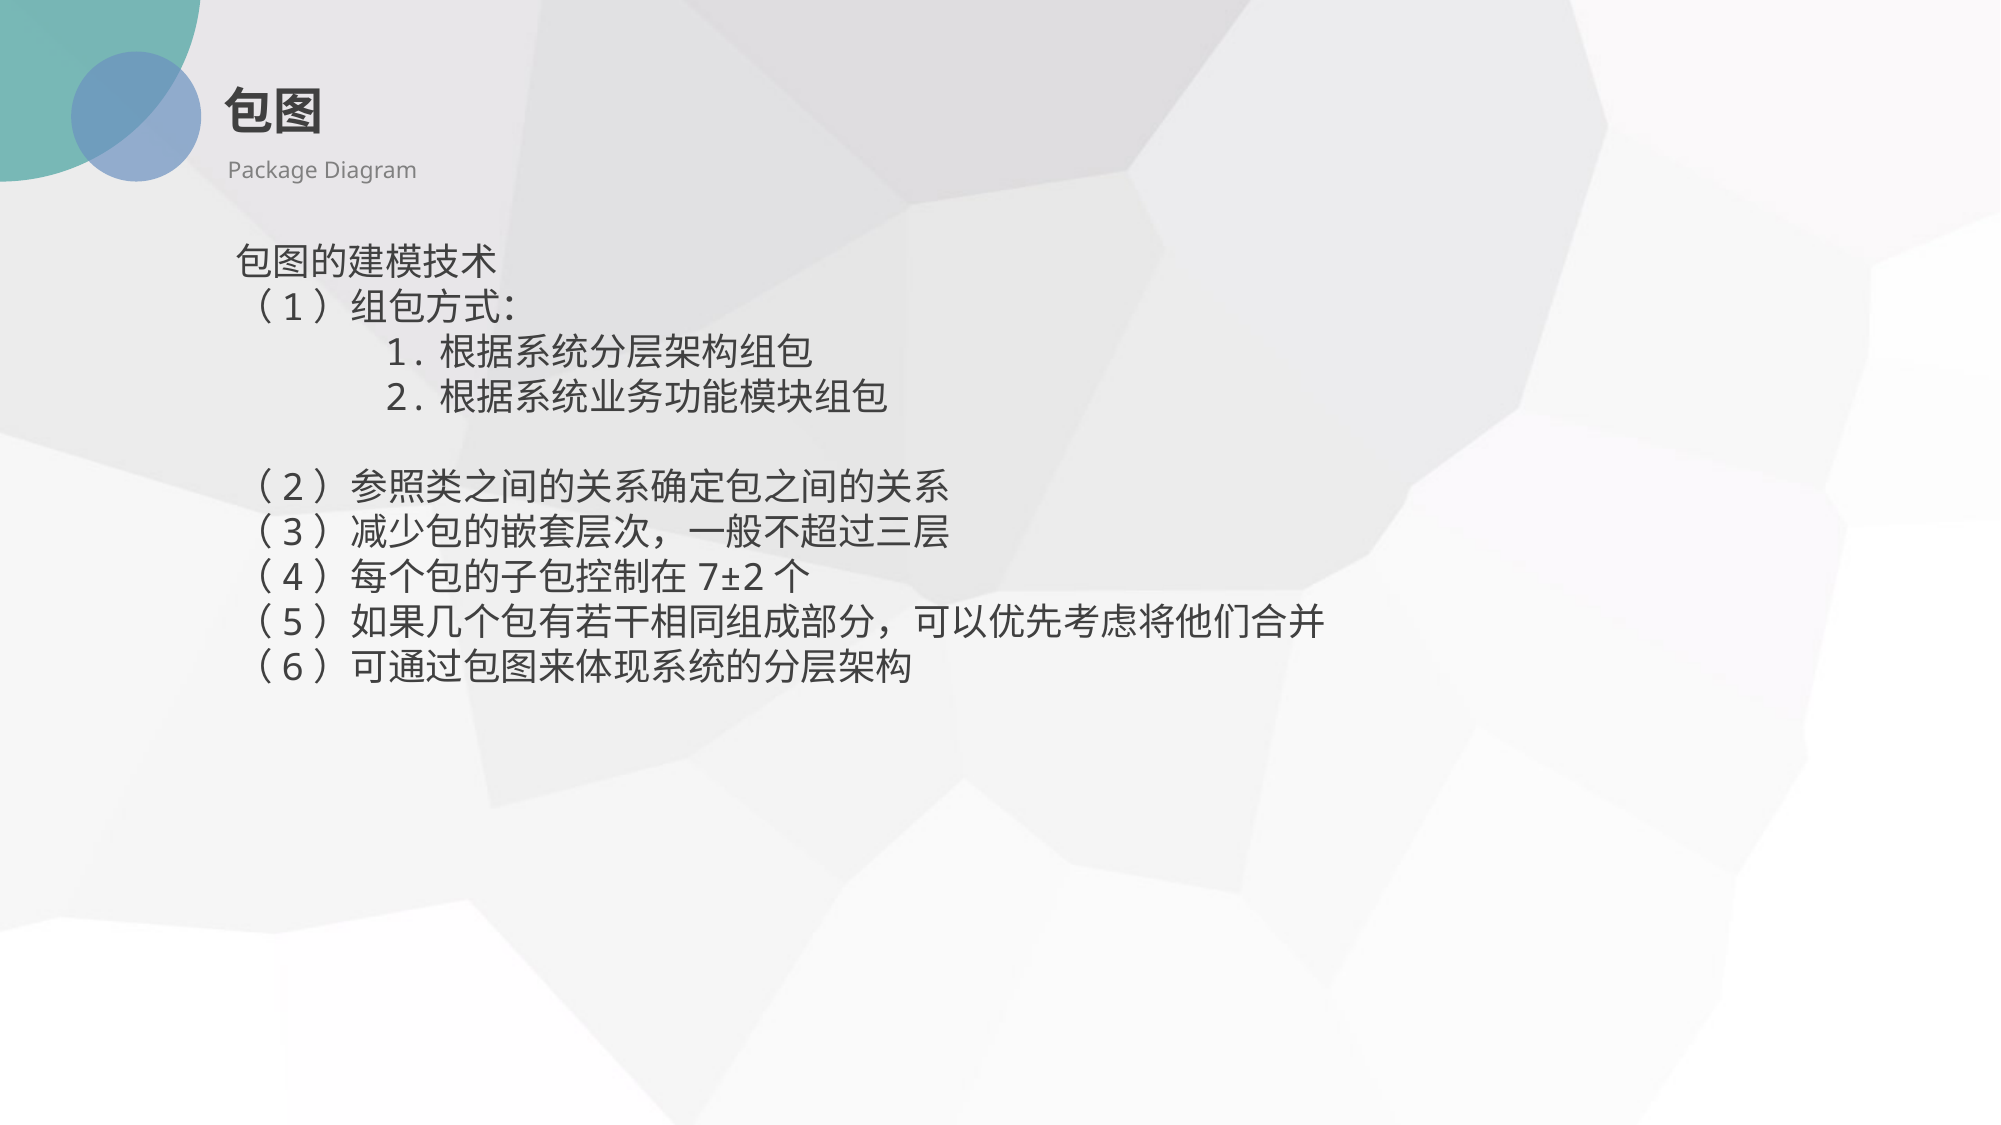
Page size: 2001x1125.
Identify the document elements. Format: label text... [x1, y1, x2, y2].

text_box 包图的建模技术 （1）组包方式： 1.根据系统分层架构组包 2.根据系统业务功能模块组包 （2）参照类之间的关系确定包之间的关系 （3）减少包的嵌套层次，一般不超过三层 （4）每个包的子包控制在7±2个 （5）如果几个包有若干相同组成部分，可以优先考虑将他们合并 （6）可通过包图来体现系统的分层架构 [220, 230, 1444, 696]
picture [0, 0, 2001, 1125]
text_box [0, 0, 202, 183]
text_box [70, 50, 203, 183]
text_box 包图 [208, 71, 339, 147]
text_box Package Diagram [212, 147, 433, 190]
